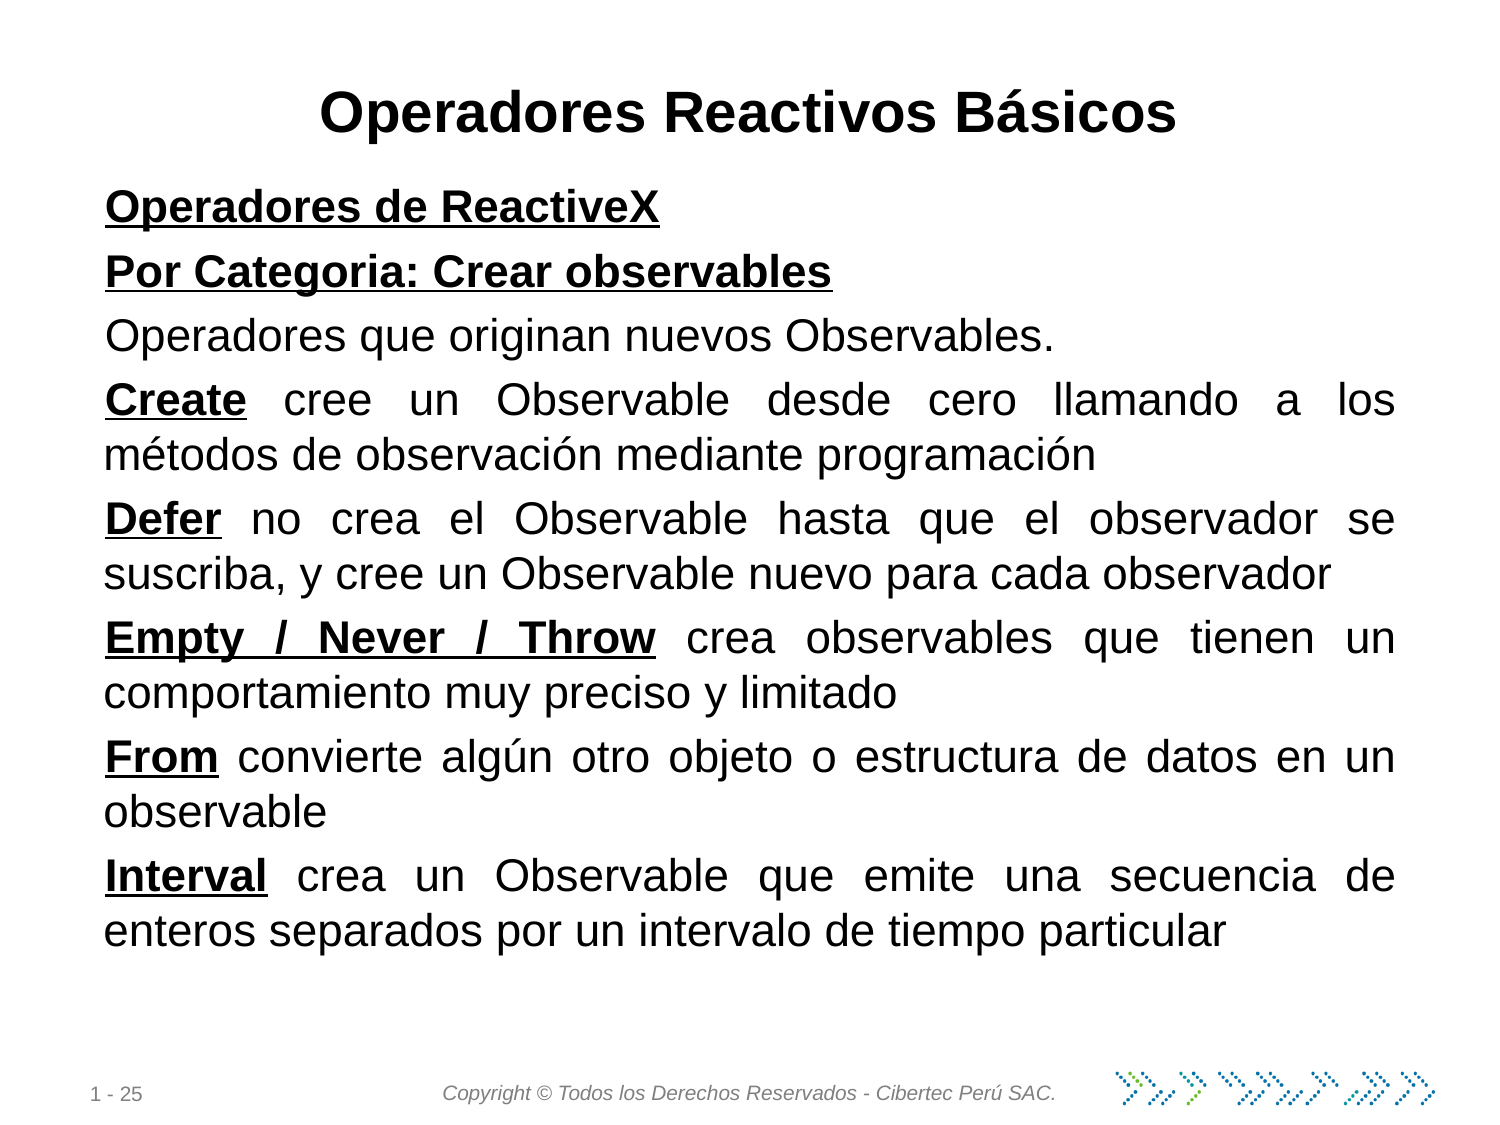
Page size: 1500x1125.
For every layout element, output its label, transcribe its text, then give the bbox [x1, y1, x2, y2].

list Operadores de ReactiveX Por Categoria: Crear observables Operadores que originan nuevos Observables. Create cree un Observable desde cero llamando a los métodos de observación mediante programación Defer no crea el Observable hasta que el observador se suscriba, y cree un Observable nuevo para cada observador Empty / Never / Throw crea observables que tienen un comportamiento muy preciso y limitado From convierte algún otro objeto o estructura de datos en un observable Interval crea un Observable que emite una secuencia de enteros separados por un intervalo de tiempo particular [100, 175, 1399, 979]
title Operadores Reactivos Básicos [99, 72, 1399, 216]
picture [1107, 1071, 1445, 1108]
